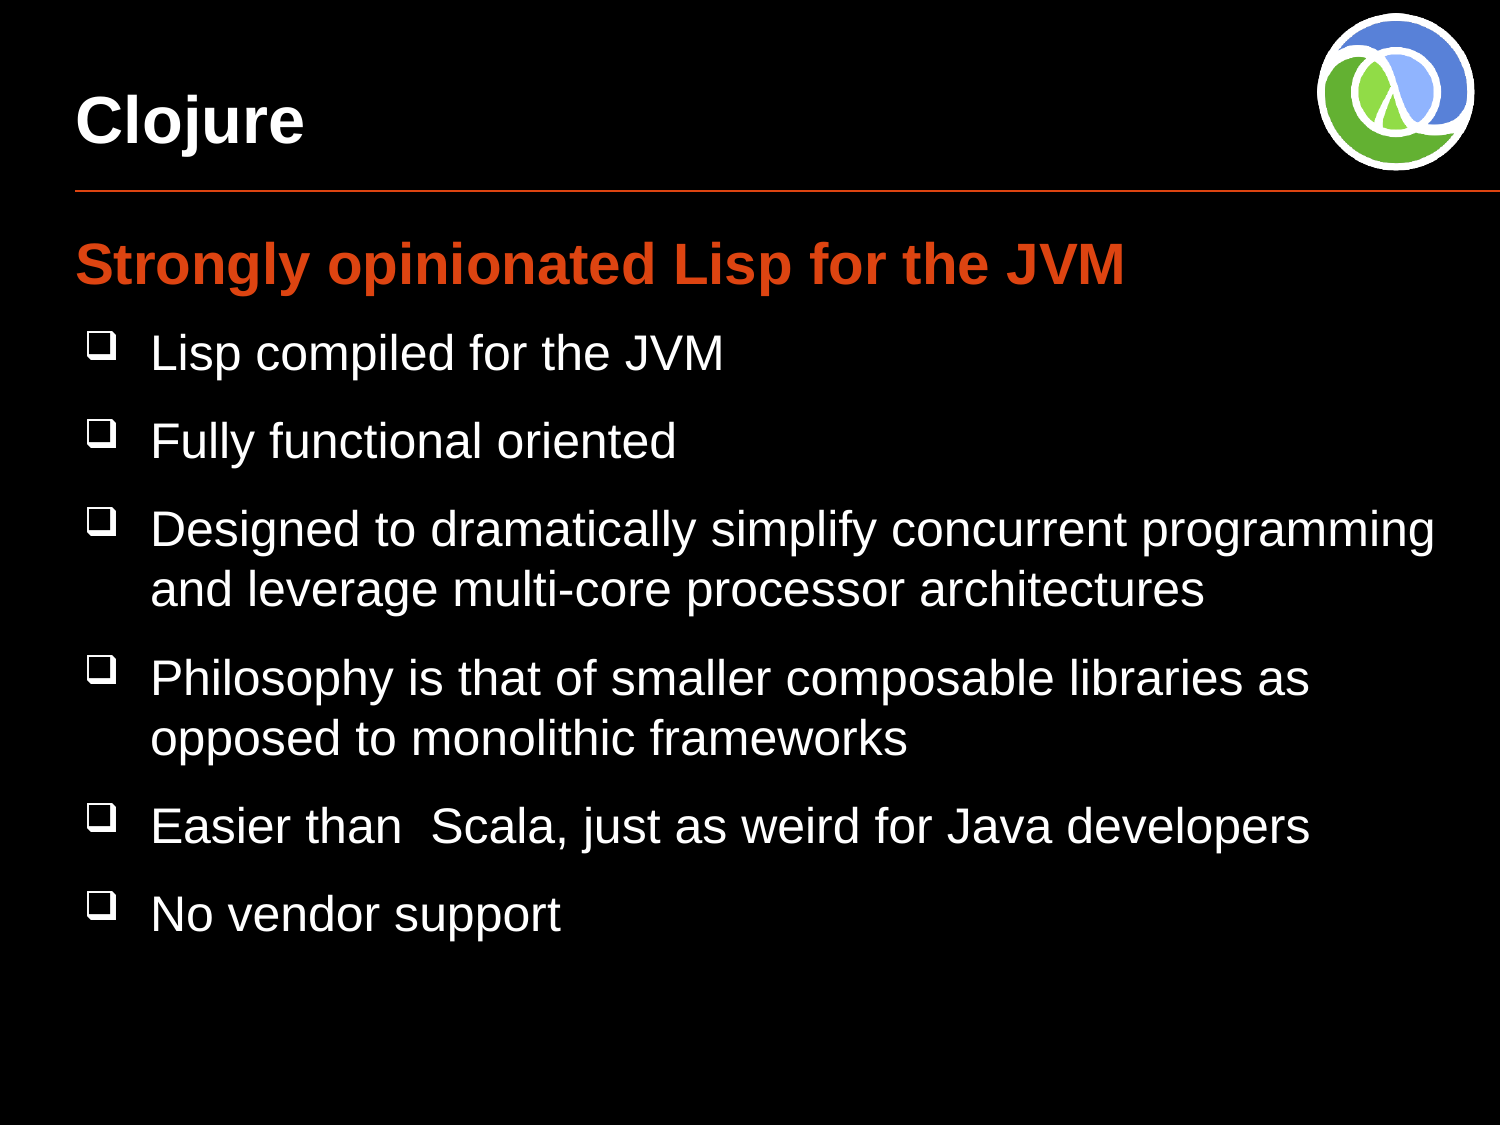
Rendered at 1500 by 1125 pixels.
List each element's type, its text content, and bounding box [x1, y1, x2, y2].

list Strongly opinionated Lisp for the JVM Lisp compiled for the JVM Fully functional oriented Designed to dramatically simplify concurrent programming and leverage multi-core processor architectures Philosophy is that of smaller composable libraries as opposed to monolithic frameworks Easier than Scala, just as weird for Java developers No vendor support [75, 226, 1444, 1077]
title Clojure [75, 27, 1312, 157]
picture [1317, 13, 1475, 171]
